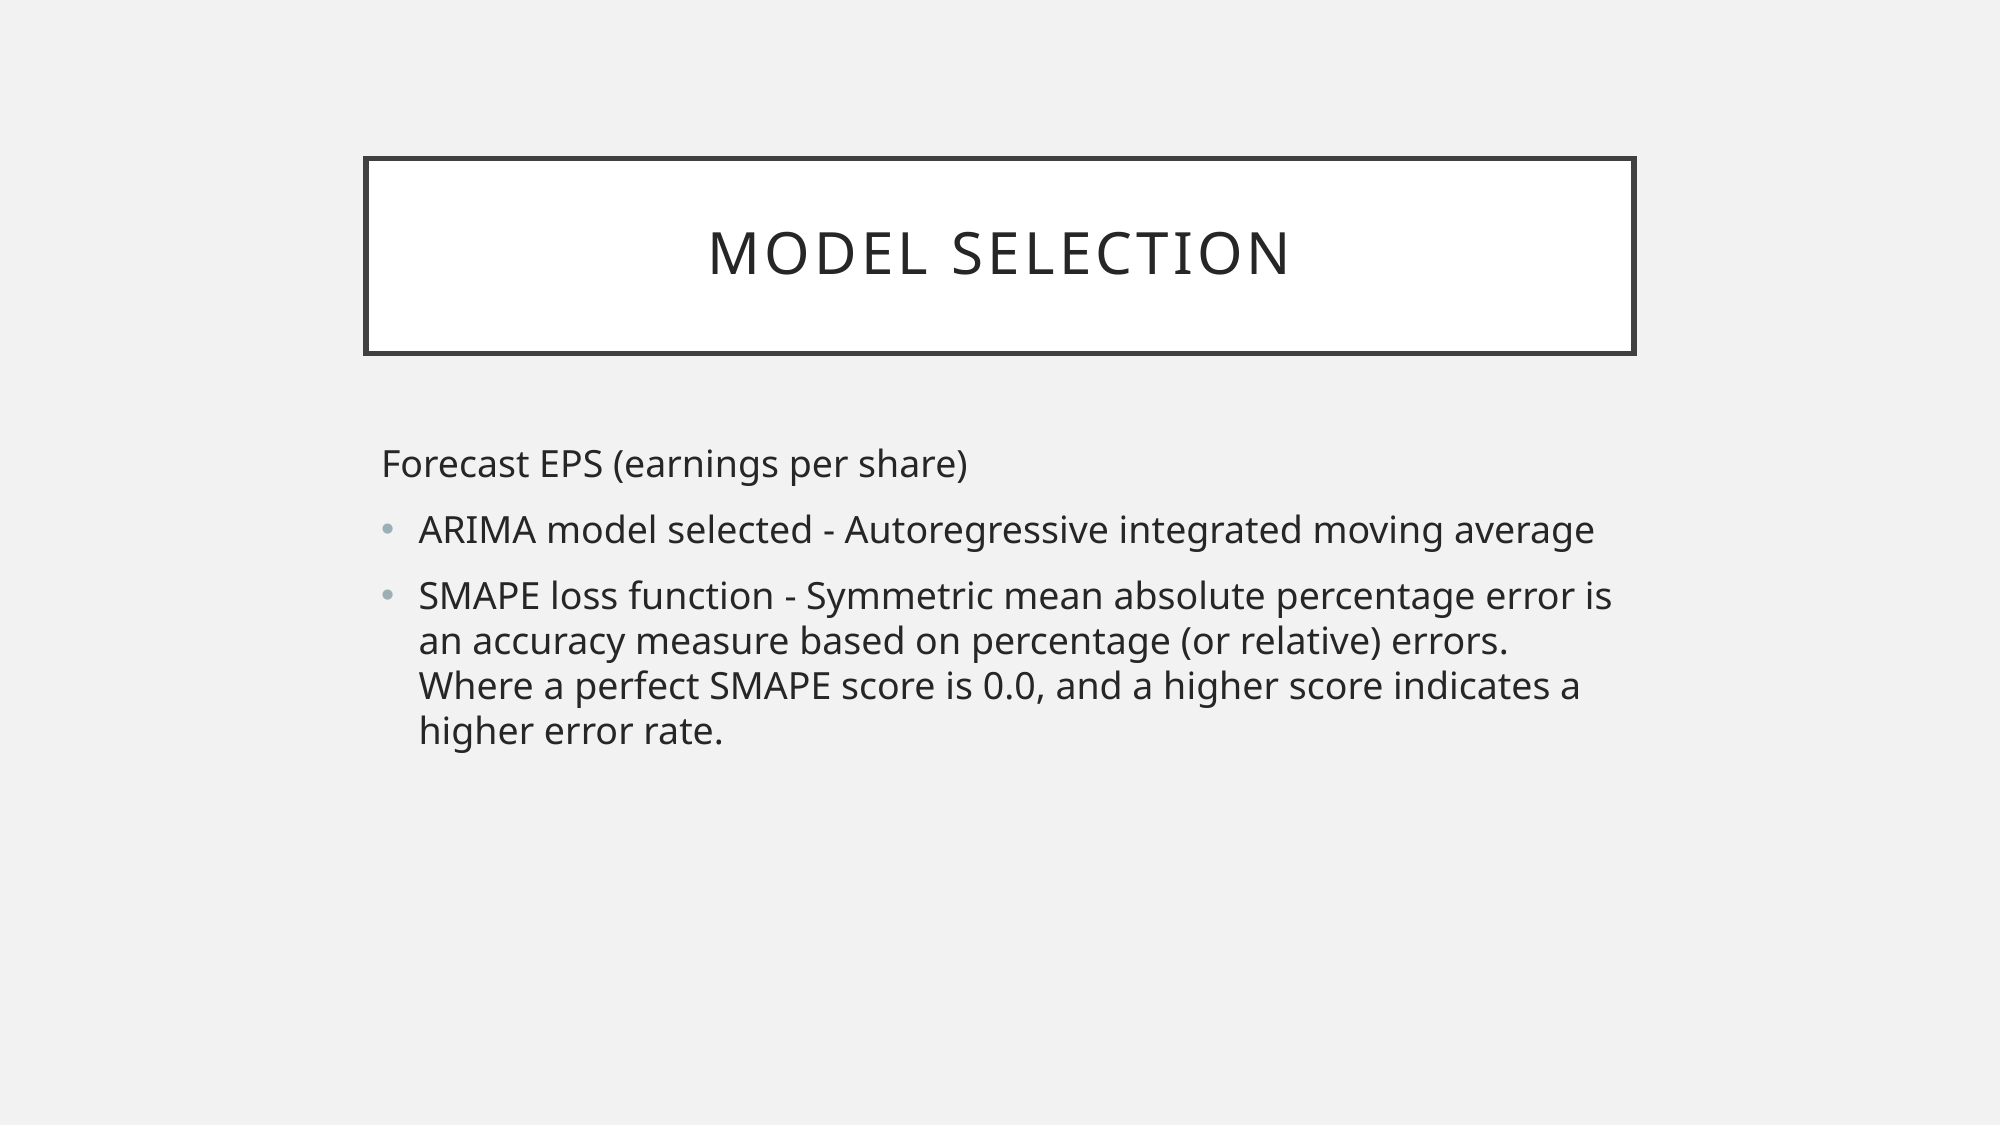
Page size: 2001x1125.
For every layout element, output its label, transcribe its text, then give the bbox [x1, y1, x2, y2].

title Model selection [363, 156, 1637, 356]
list Forecast EPS (earnings per share) ARIMA model selected - Autoregressive integrated moving average SMAPE loss function - Symmetric mean absolute percentage error is an accuracy measure based on percentage (or relative) errors. Where a perfect SMAPE score is 0.0, and a higher score indicates a higher error rate. [366, 432, 1634, 942]
